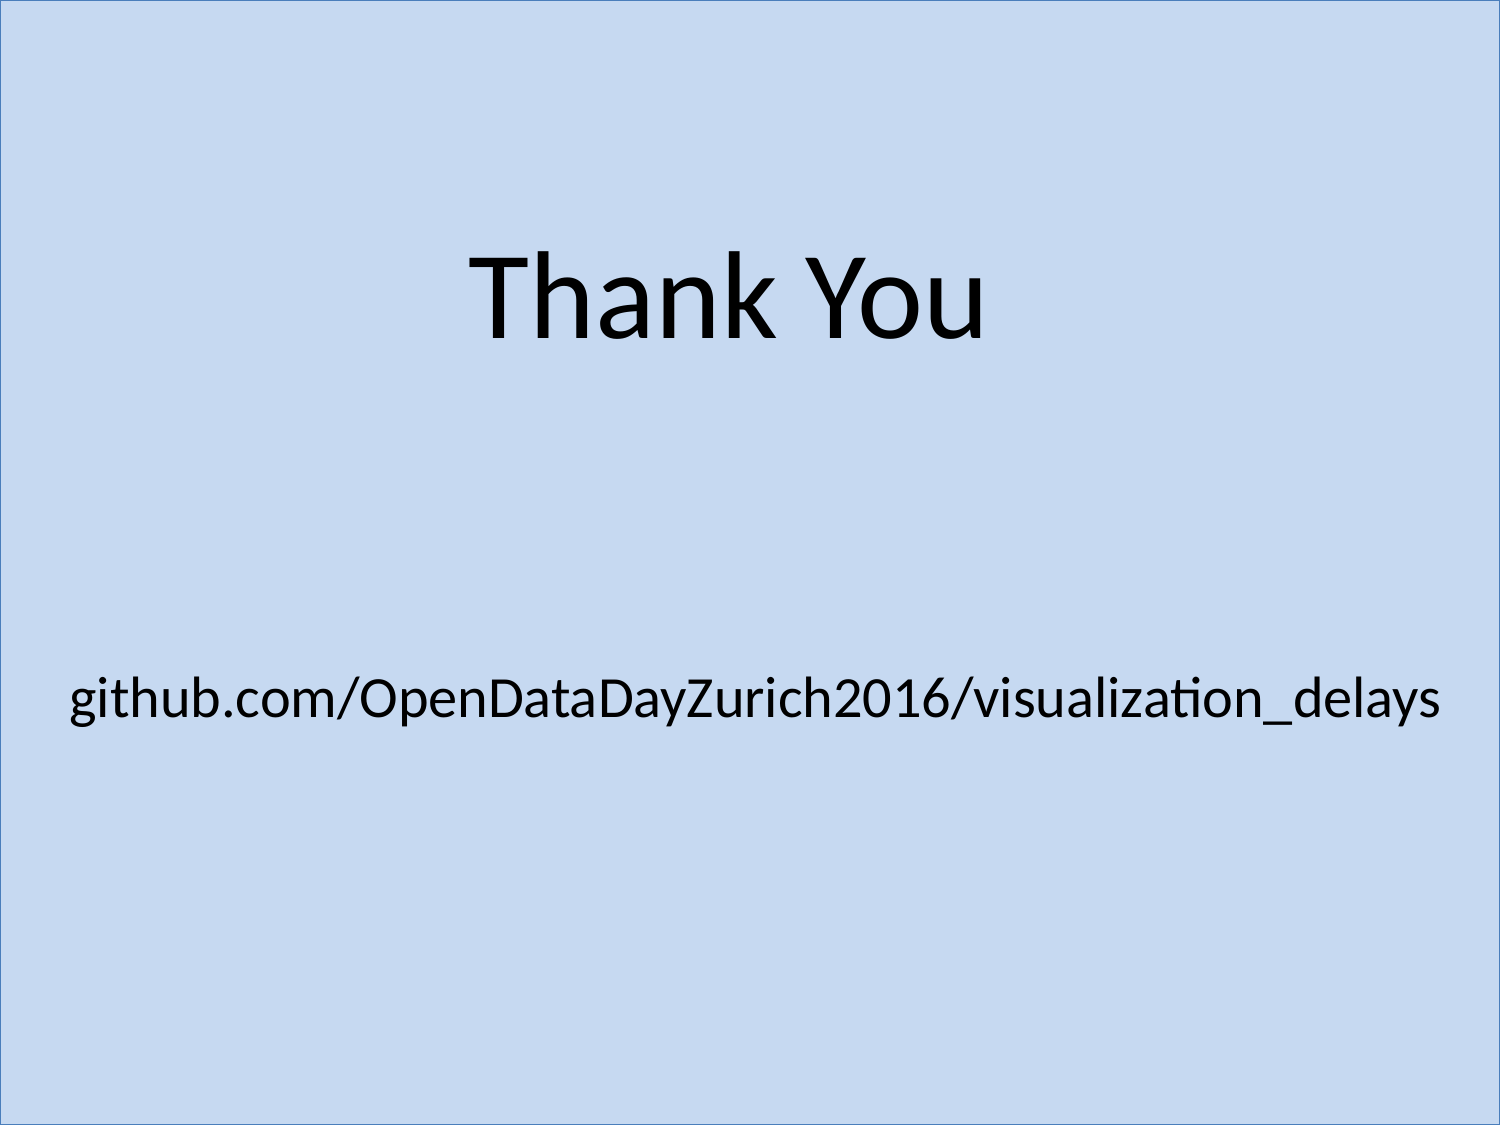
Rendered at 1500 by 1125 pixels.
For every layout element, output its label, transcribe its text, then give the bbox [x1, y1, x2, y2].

text_box github.com/OpenDataDayZurich2016/visualization_delays [54, 651, 1457, 737]
text_box Thank You [453, 206, 1005, 372]
